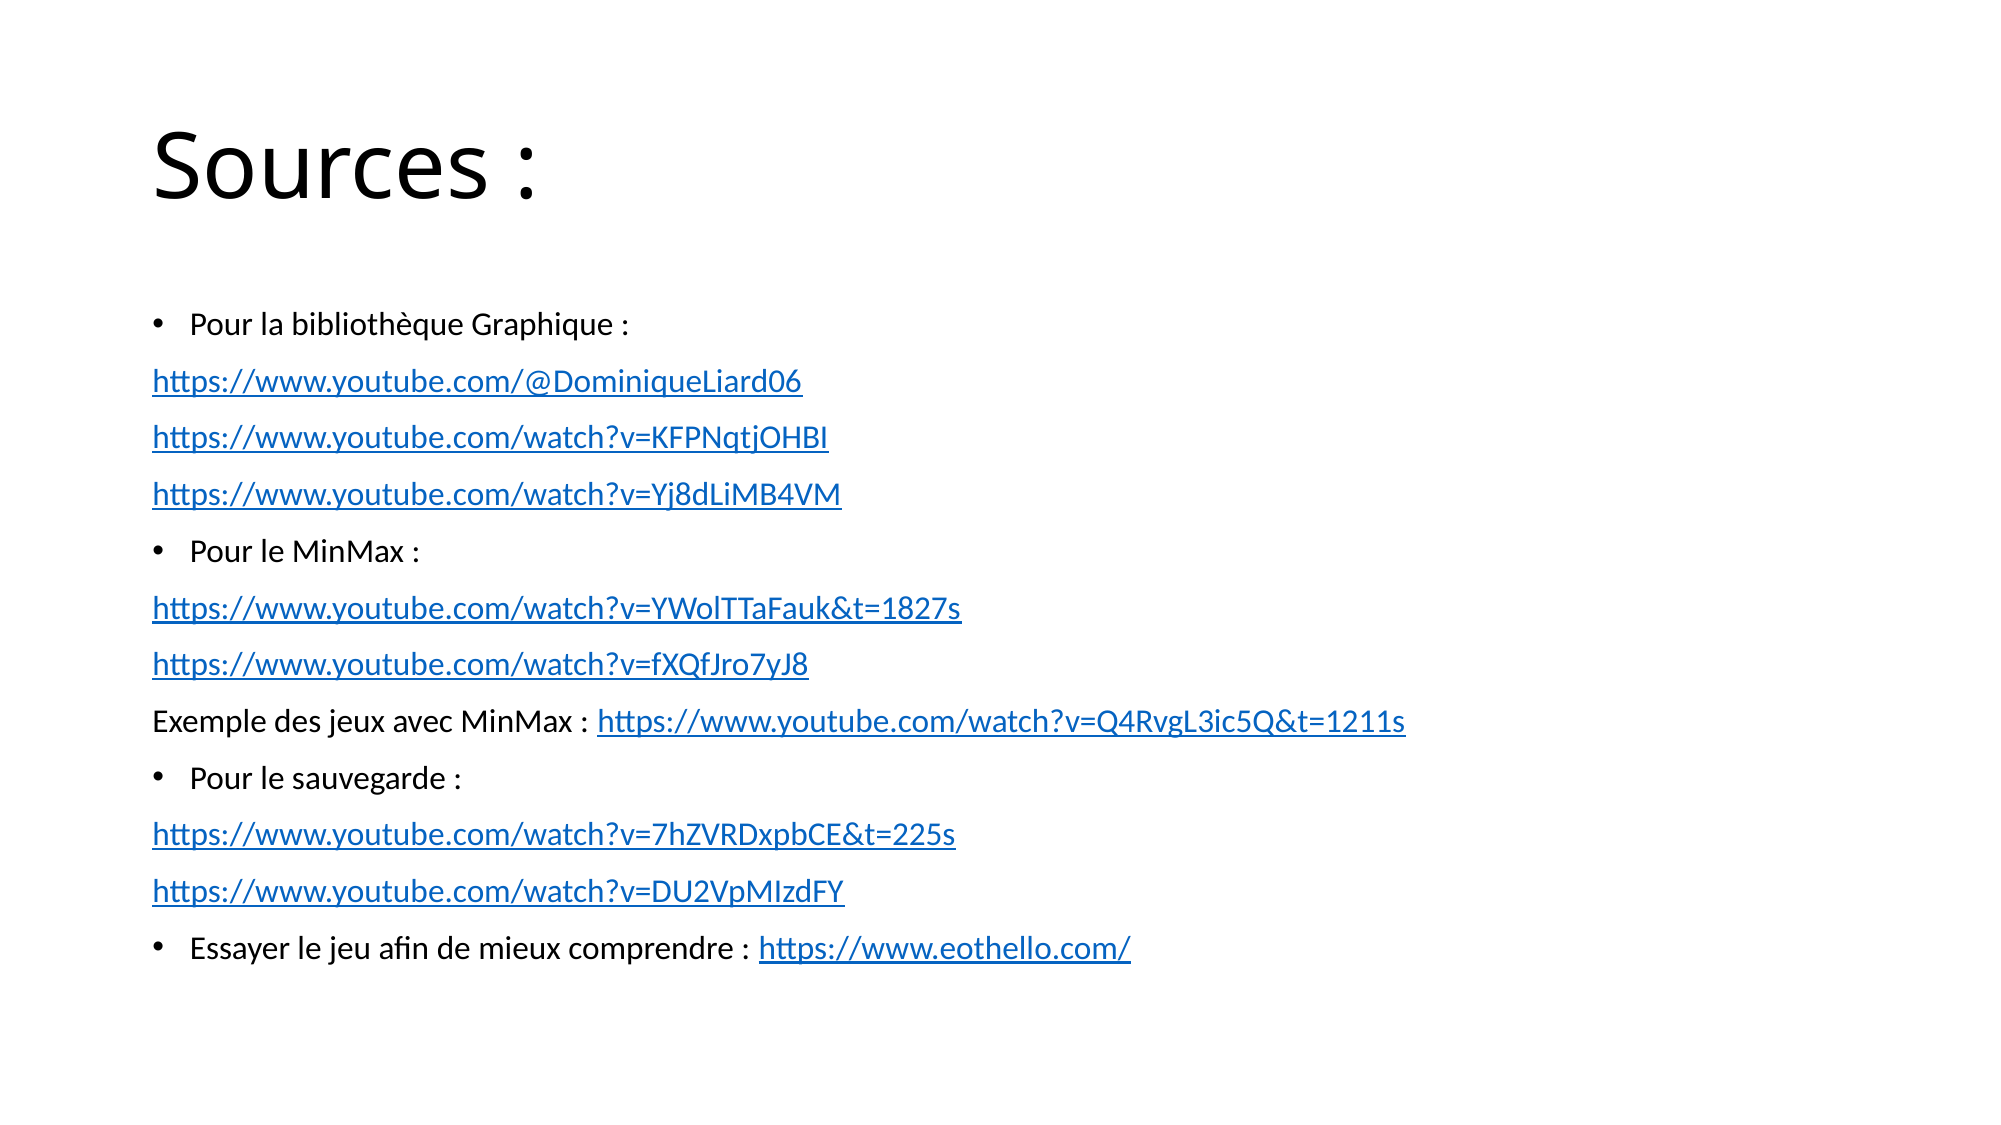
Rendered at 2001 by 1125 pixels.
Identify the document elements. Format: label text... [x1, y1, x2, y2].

title Sources : [137, 59, 1863, 278]
list Pour la bibliothèque Graphique : https://www.youtube.com/@DominiqueLiard06 https://www.youtube.com/watch?v=KFPNqtjOHBI https://www.youtube.com/watch?v=Yj8dLiMB4VM Pour le MinMax : https://www.youtube.com/watch?v=YWolTTaFauk&t=1827s https://www.youtube.com/watch?v=fXQfJro7yJ8 Exemple des jeux avec MinMax : https://www.youtube.com/watch?v=Q4RvgL3ic5Q&t=1211s Pour le sauvegarde : https://www.youtube.com/watch?v=7hZVRDxpbCE&t=225s https://www.youtube.com/watch?v=DU2VpMIzdFY Essayer le jeu afin de mieux comprendre : https://www.eothello.com/ [137, 299, 1863, 1014]
